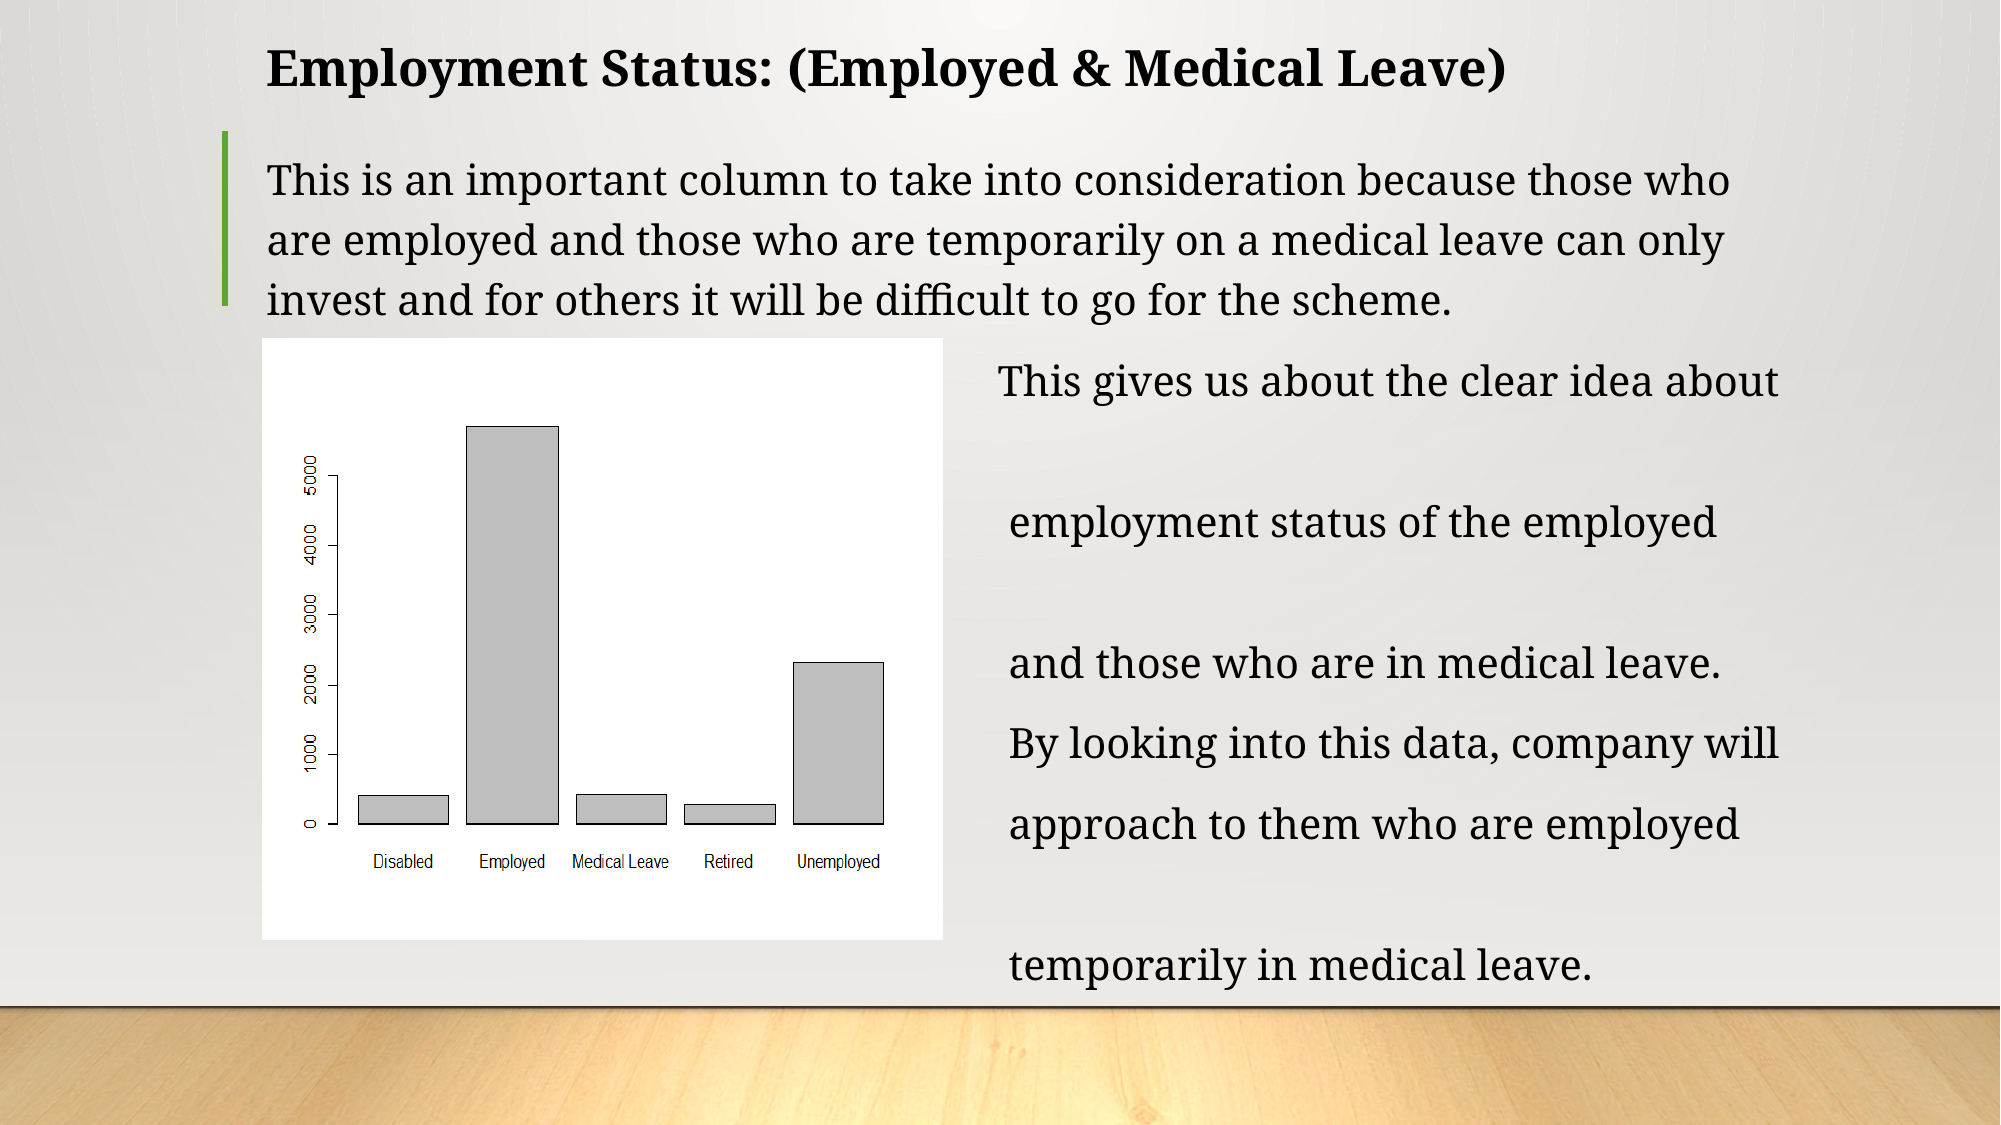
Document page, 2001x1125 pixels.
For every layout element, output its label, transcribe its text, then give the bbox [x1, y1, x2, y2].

picture [261, 338, 944, 940]
title Employment Status: (Employed & Medical Leave) [251, 15, 1814, 105]
list This is an important column to take into consideration because those who are employed and those who are temporarily on a medical leave can only invest and for others it will be difficult to go for the scheme. This gives us about the clear idea about the employment status of the employed person and those who are in medical leave. By looking into this data, company will approach to them who are employed and temporarily in medical leave. [251, 136, 1814, 959]
picture [0, 1006, 2000, 1125]
